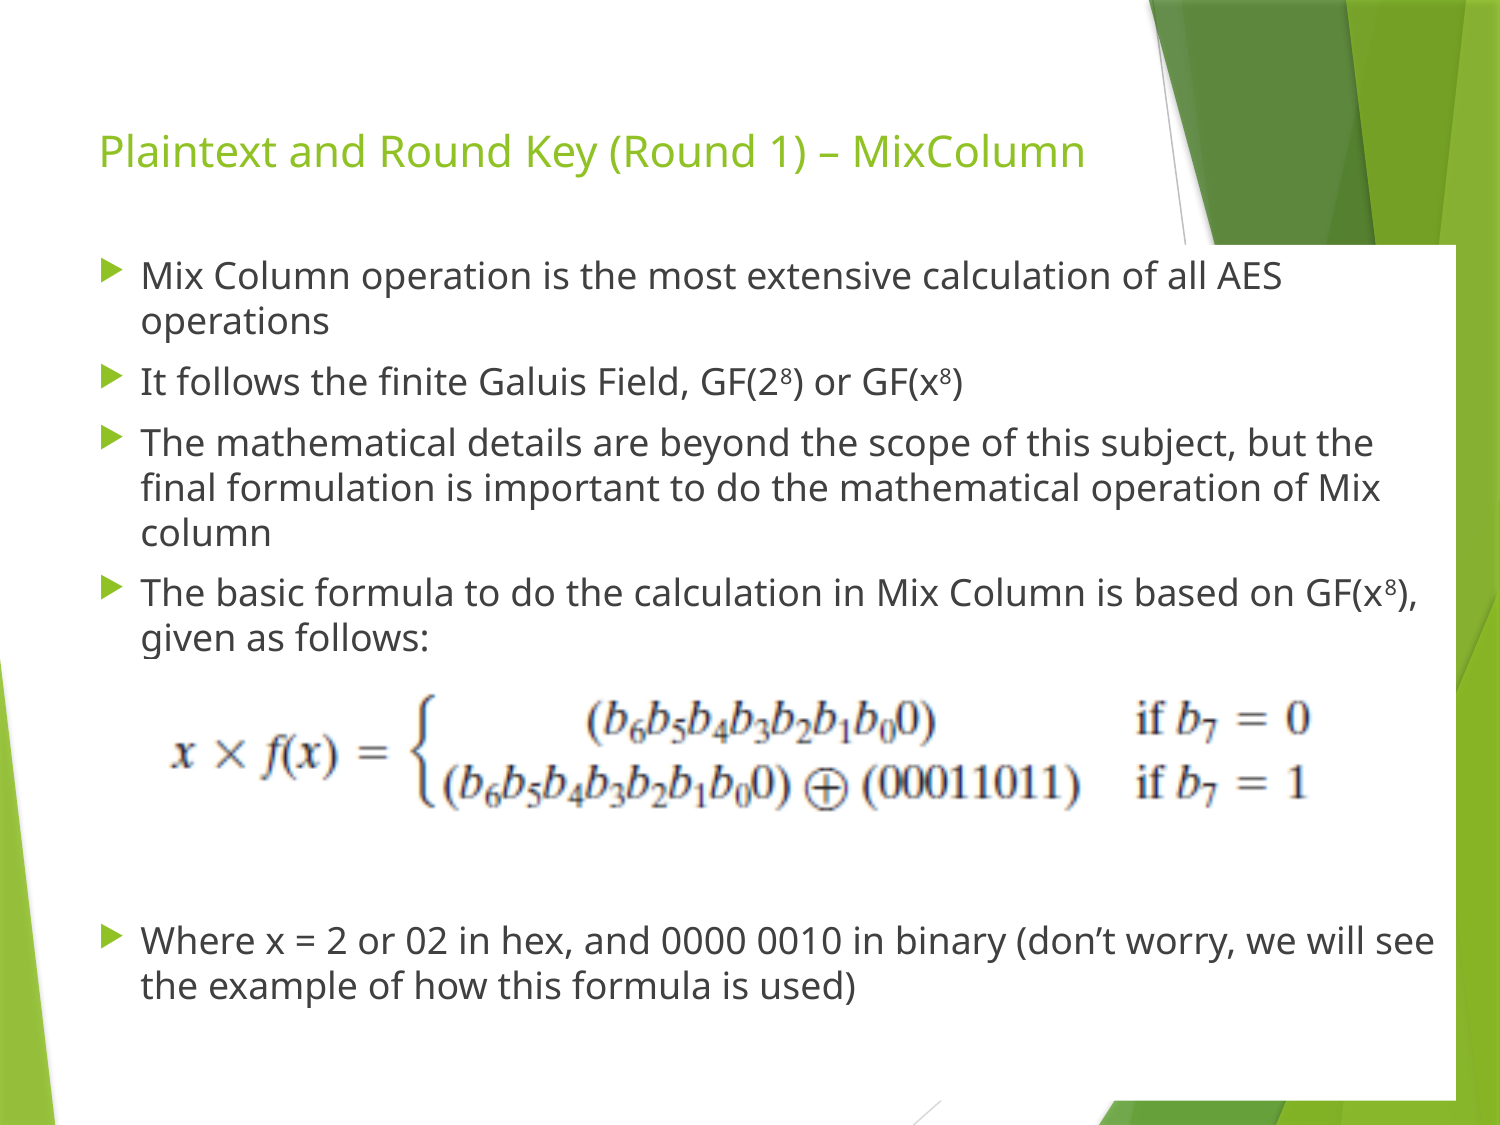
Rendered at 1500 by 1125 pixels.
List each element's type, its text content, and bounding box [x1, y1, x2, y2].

list Mix Column operation is the most extensive calculation of all AES operations It follows the finite Galuis Field, GF(28) or GF(x8) The mathematical details are beyond the scope of this subject, but the final formulation is important to do the mathematical operation of Mix column The basic formula to do the calculation in Mix Column is based on GF(x8), given as follows: Where x = 2 or 02 in hex, and 0000 0010 in binary (don’t worry, we will see the example of how this formula is used) [83, 244, 1456, 1101]
picture [82, 659, 1370, 828]
title Plaintext and Round Key (Round 1) – MixColumn [83, 115, 1141, 200]
